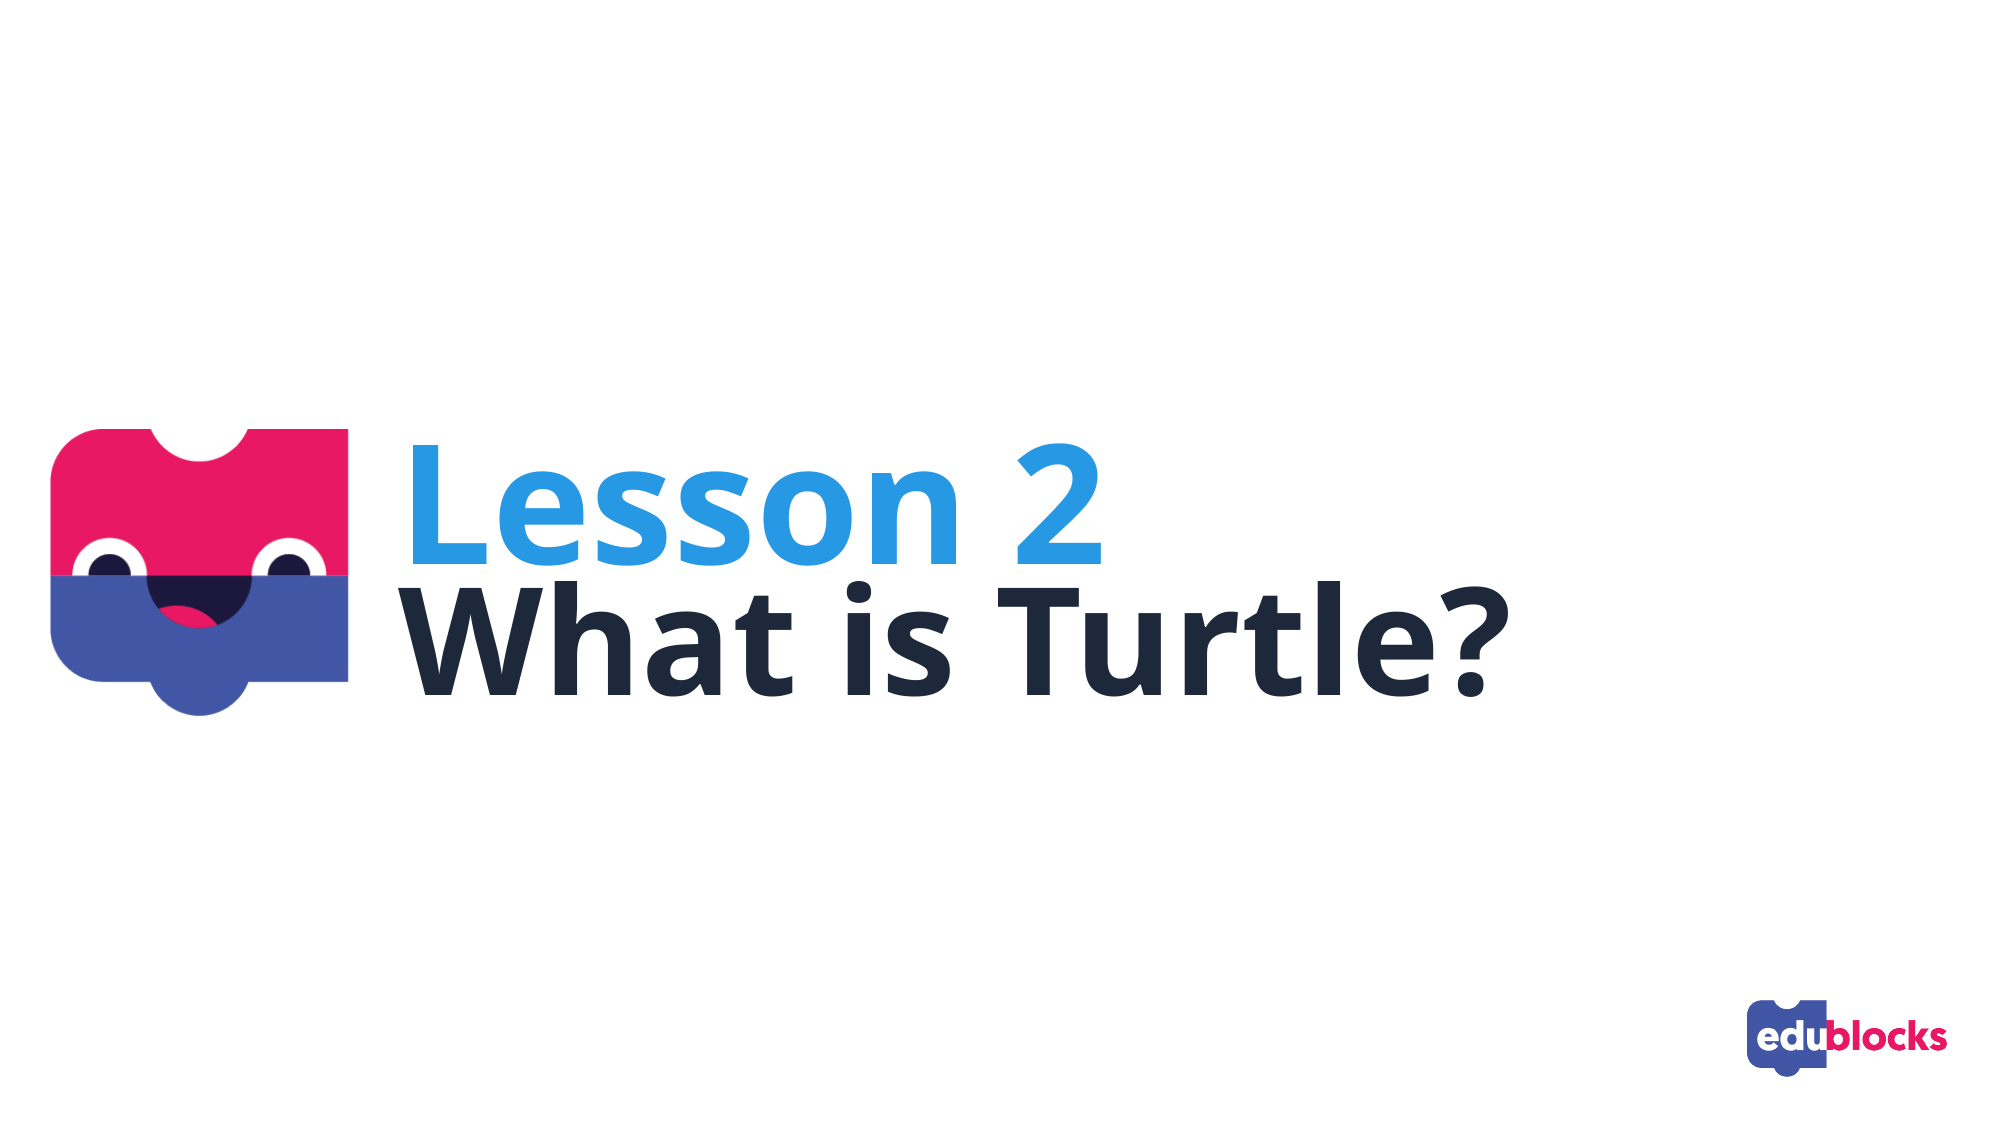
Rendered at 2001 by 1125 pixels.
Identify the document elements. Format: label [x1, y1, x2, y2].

picture [1747, 1000, 1947, 1077]
text_box [50, 389, 1571, 736]
